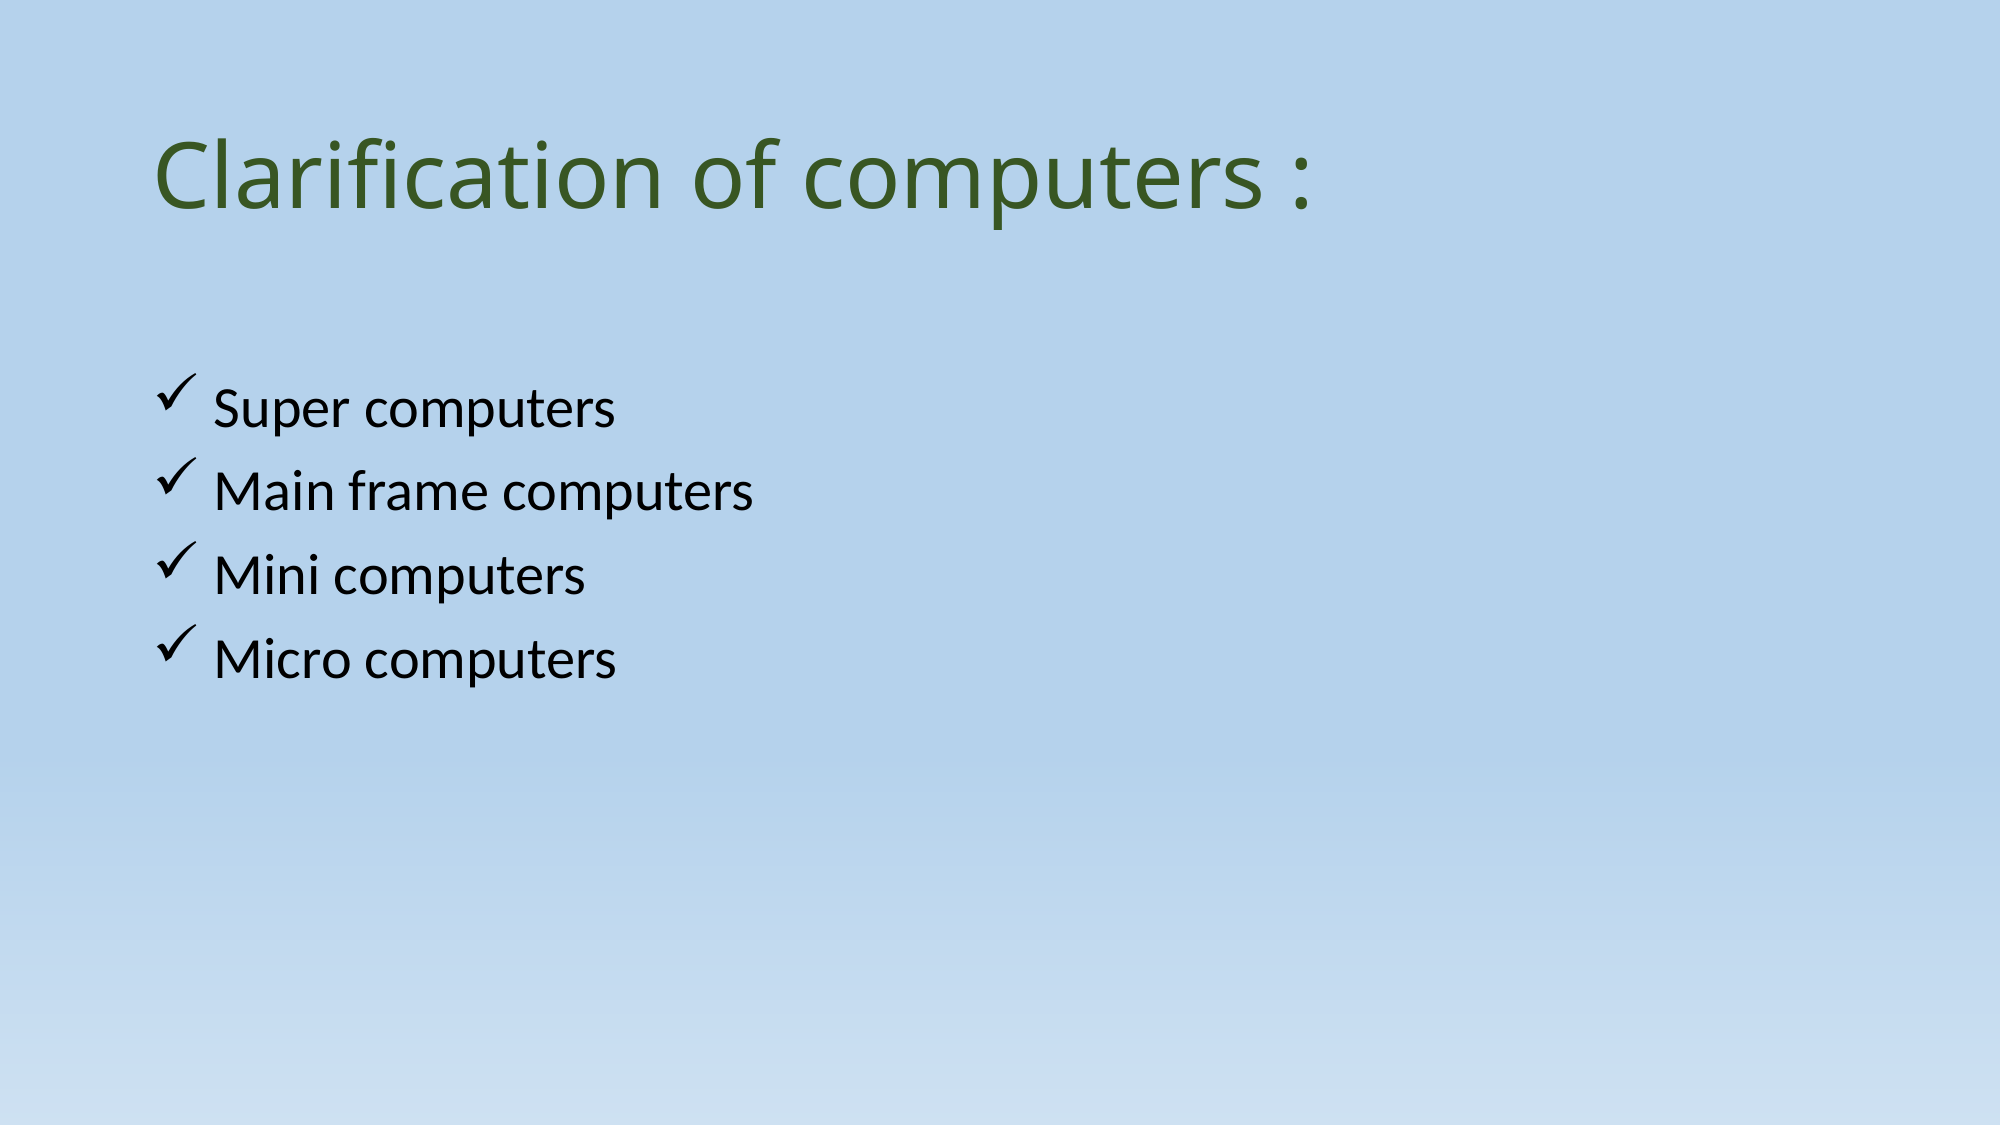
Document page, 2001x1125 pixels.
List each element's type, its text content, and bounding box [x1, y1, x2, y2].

title Clarification of computers : [137, 70, 1863, 288]
list Super computers Main frame computers Mini computers Micro computers [137, 369, 1863, 1083]
